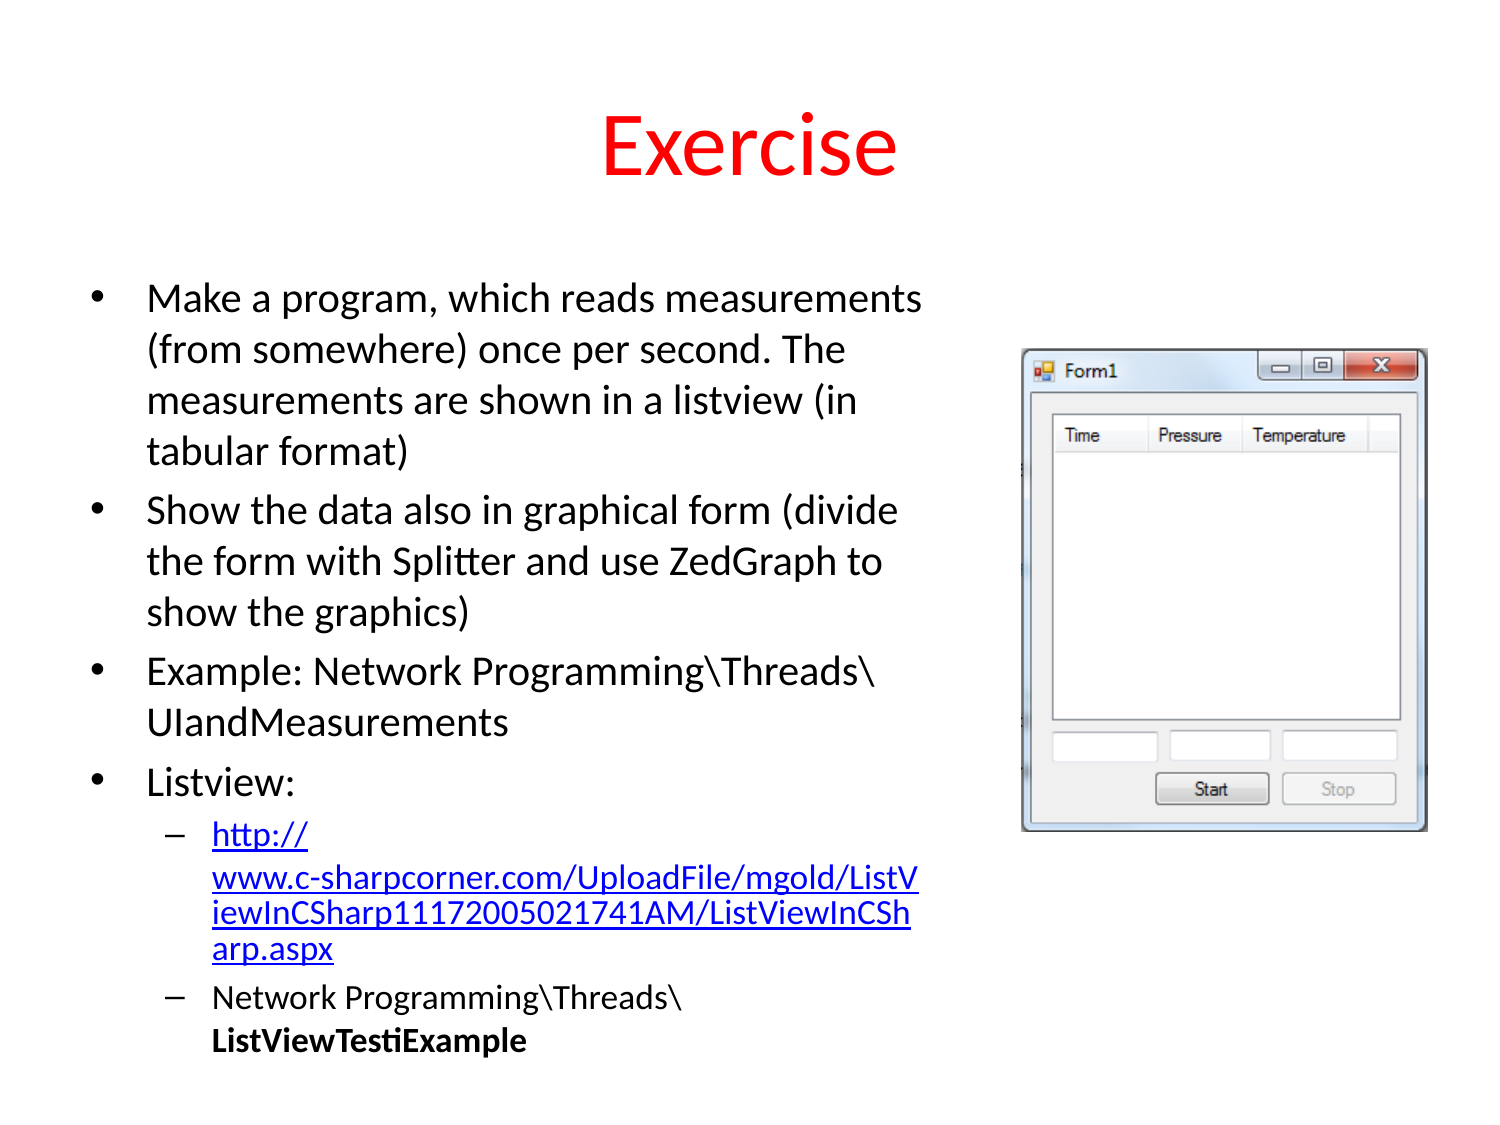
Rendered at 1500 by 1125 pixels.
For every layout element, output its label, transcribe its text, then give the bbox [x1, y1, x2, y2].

title Exercise [75, 45, 1425, 233]
list Make a program, which reads measurements (from somewhere) once per second. The measurements are shown in a listview (in tabular format) Show the data also in graphical form (divide the form with Splitter and use ZedGraph to show the graphics) Example: Network Programming\Threads\UIandMeasurements Listview: http://www.c-sharpcorner.com/UploadFile/mgold/ListViewInCSharp11172005021741AM/ListViewInCSharp.aspx Network Programming\Threads\ListViewTestiExample [75, 262, 939, 1005]
picture [1021, 348, 1429, 832]
